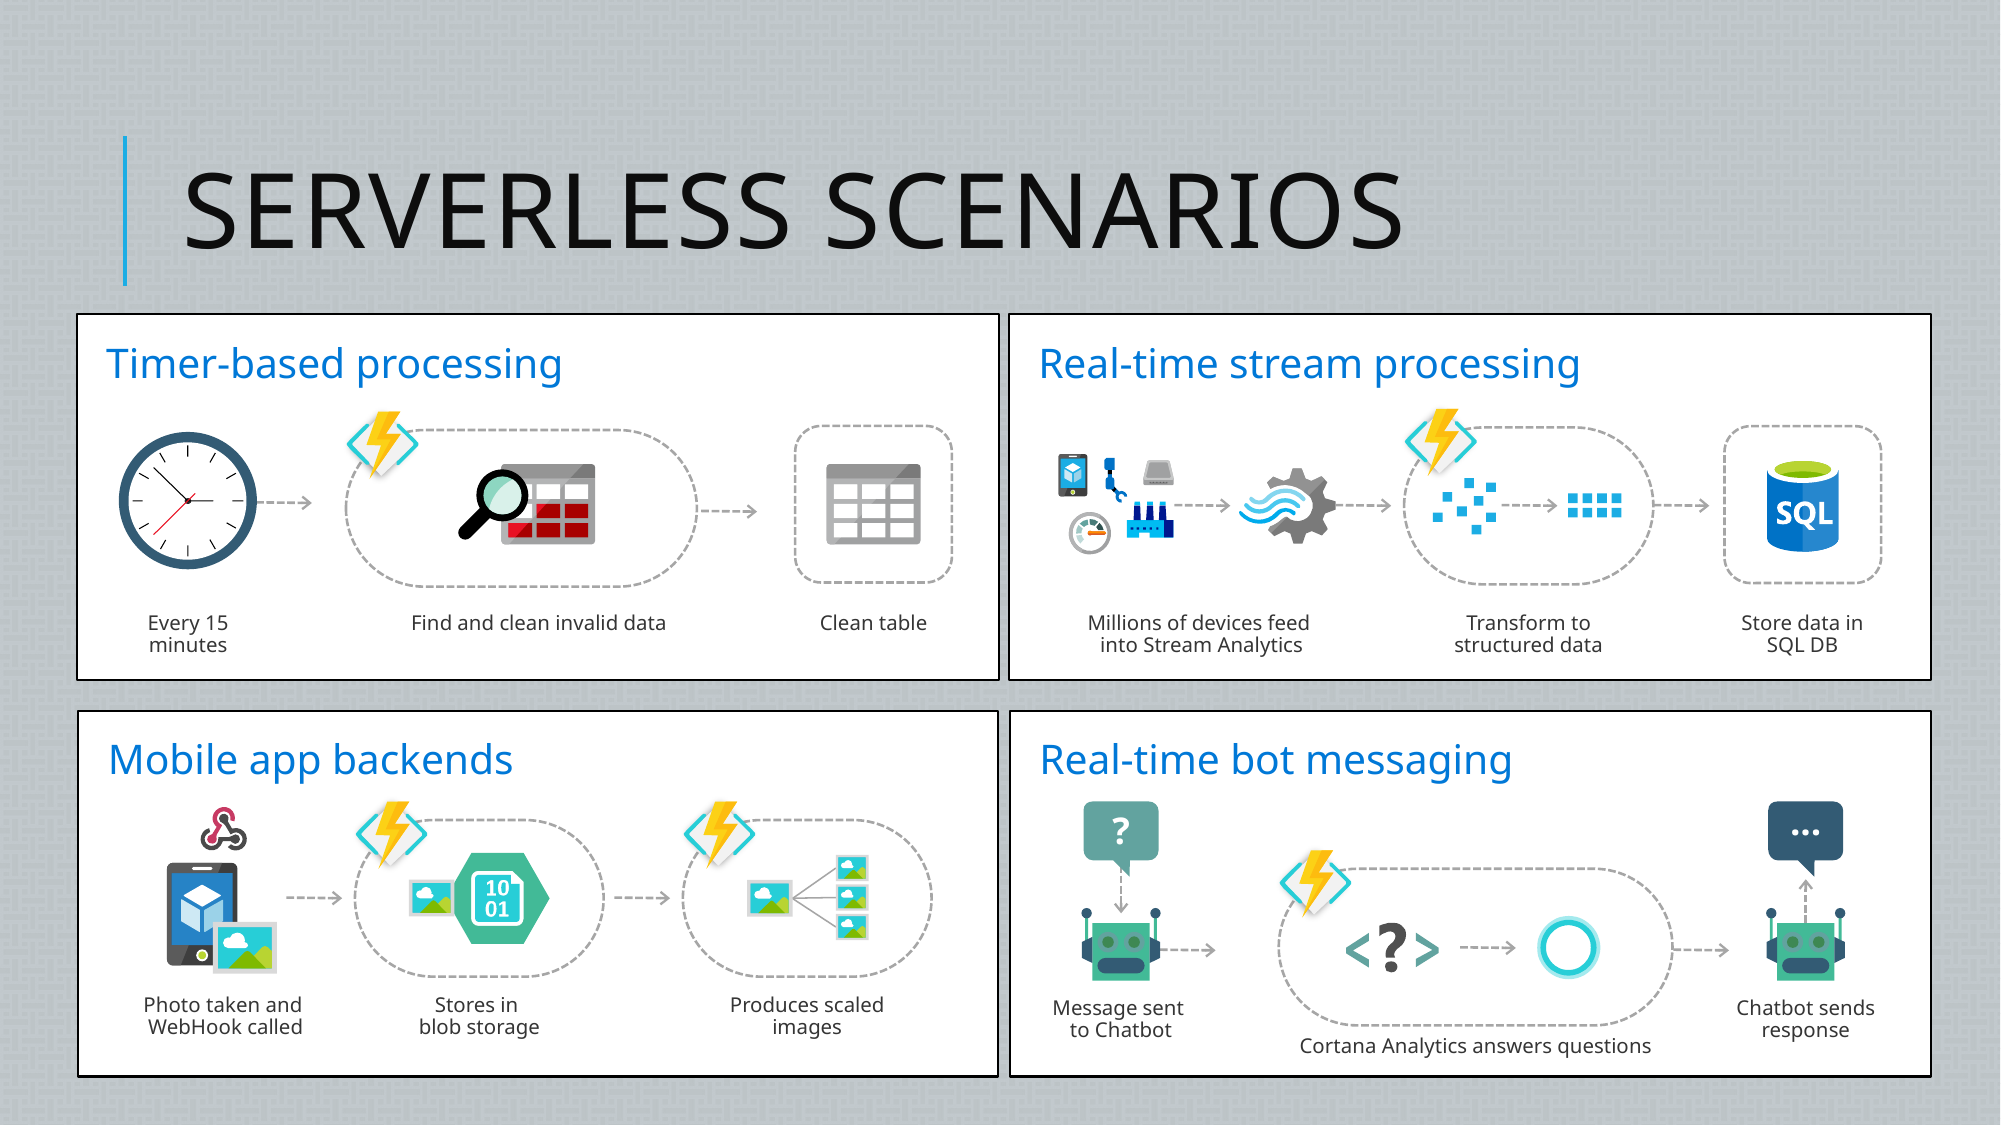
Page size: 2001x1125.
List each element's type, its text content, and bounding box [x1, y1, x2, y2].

title Serverless scenarios [168, 96, 1763, 312]
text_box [78, 710, 999, 1077]
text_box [1008, 313, 1931, 681]
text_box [76, 313, 999, 680]
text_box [1009, 710, 1931, 1077]
